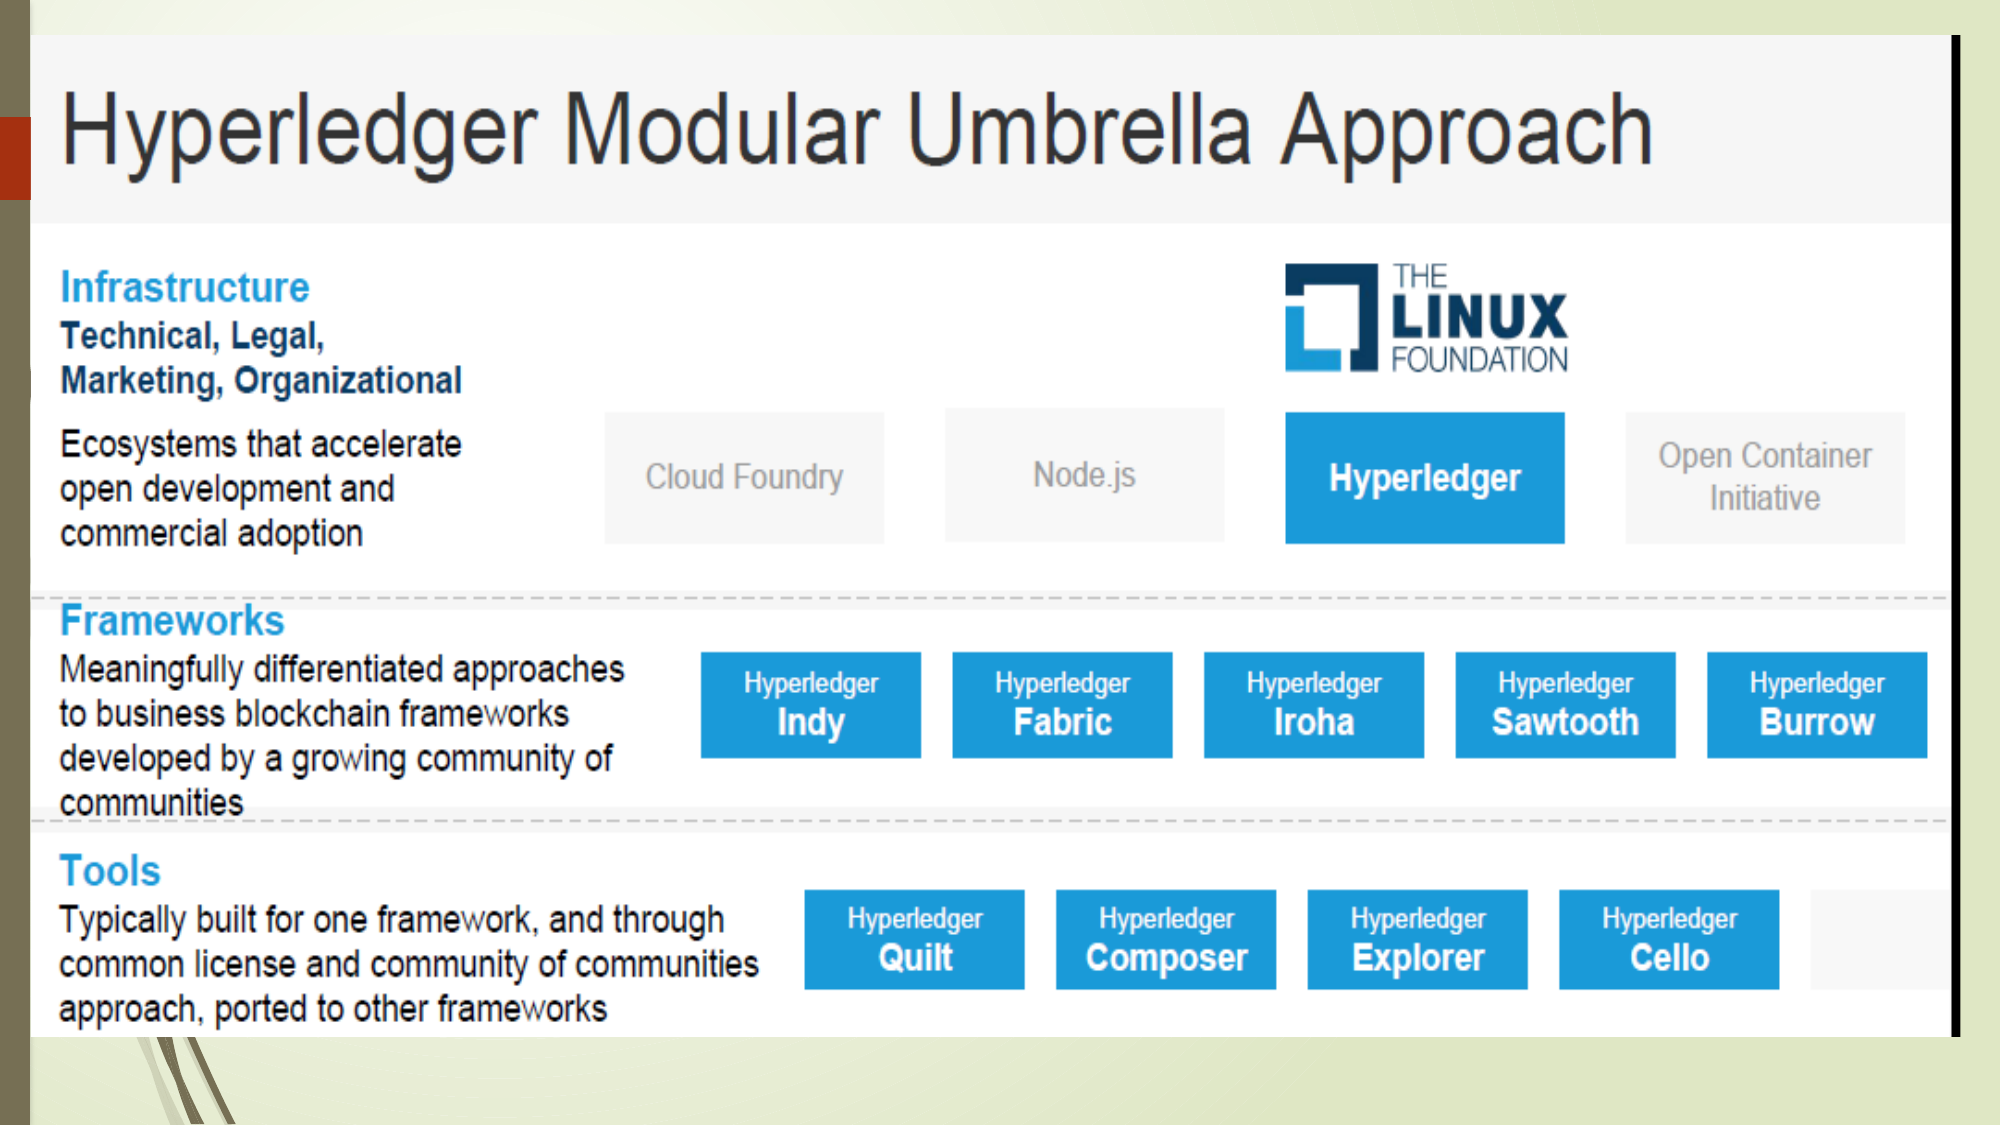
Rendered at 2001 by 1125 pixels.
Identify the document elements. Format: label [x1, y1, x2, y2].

picture [30, 35, 1961, 1037]
